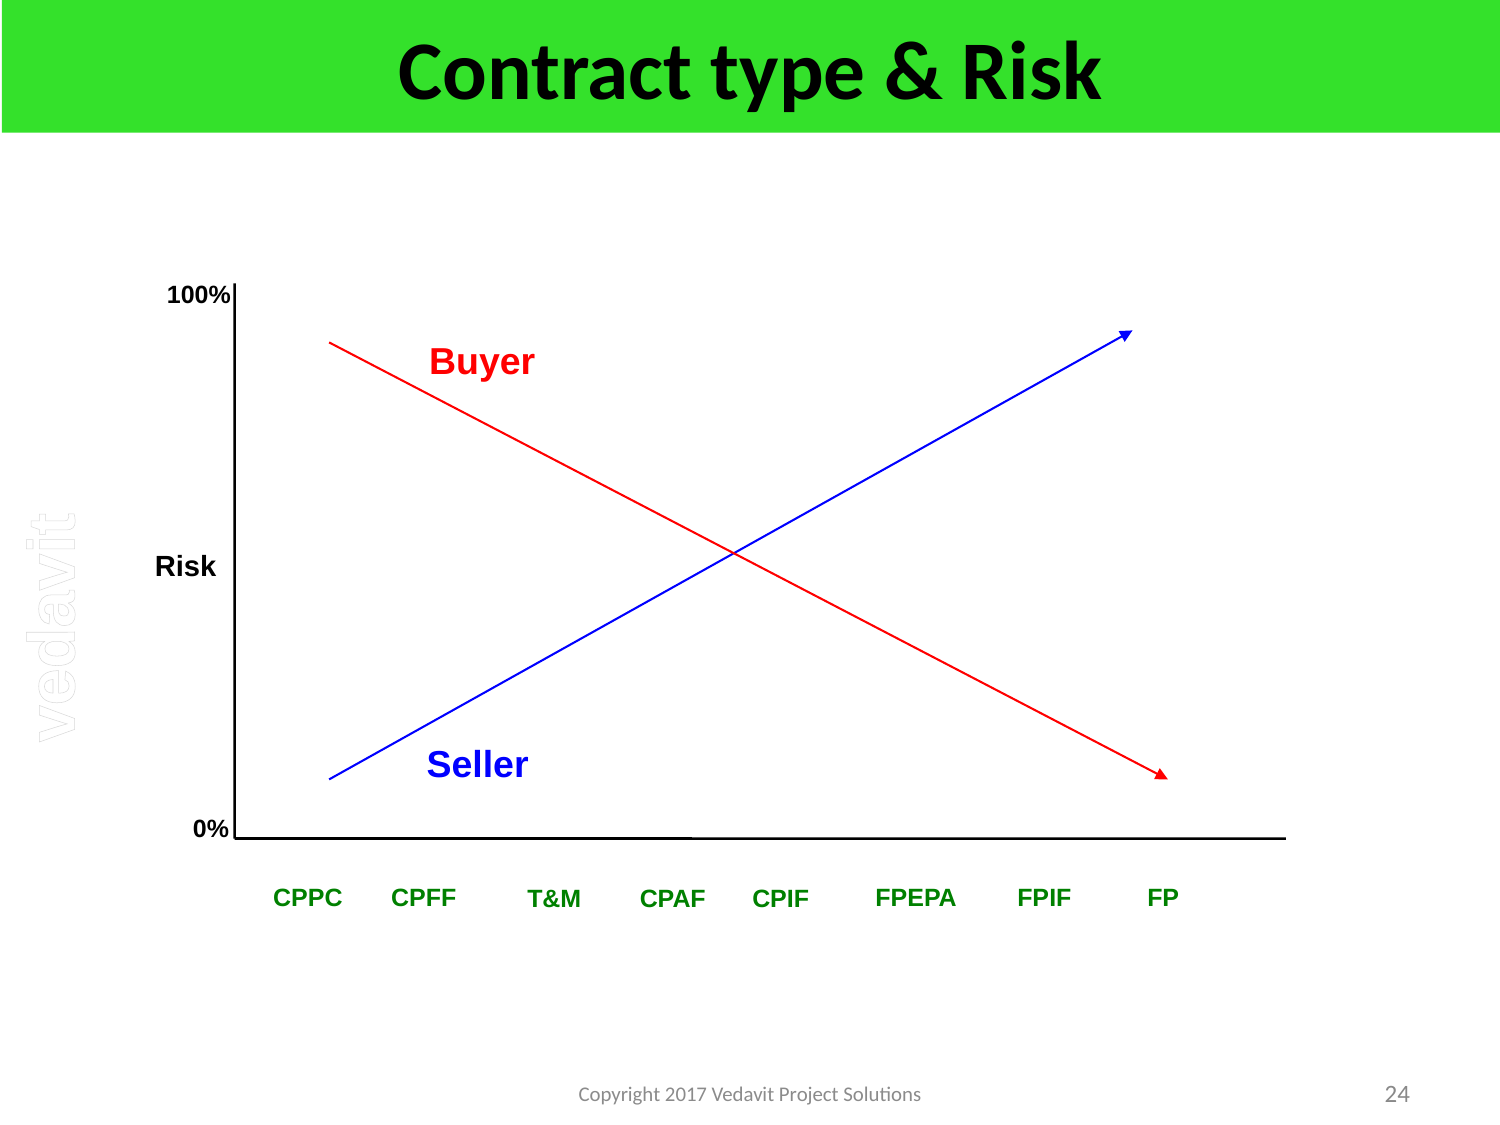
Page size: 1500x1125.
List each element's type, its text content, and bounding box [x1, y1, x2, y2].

title Contract type & Risk [1, 0, 1500, 133]
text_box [139, 271, 1322, 921]
footer Copyright 2017 Vedavit Project Solutions [512, 1062, 988, 1123]
slide_number 377 [1074, 1062, 1425, 1123]
